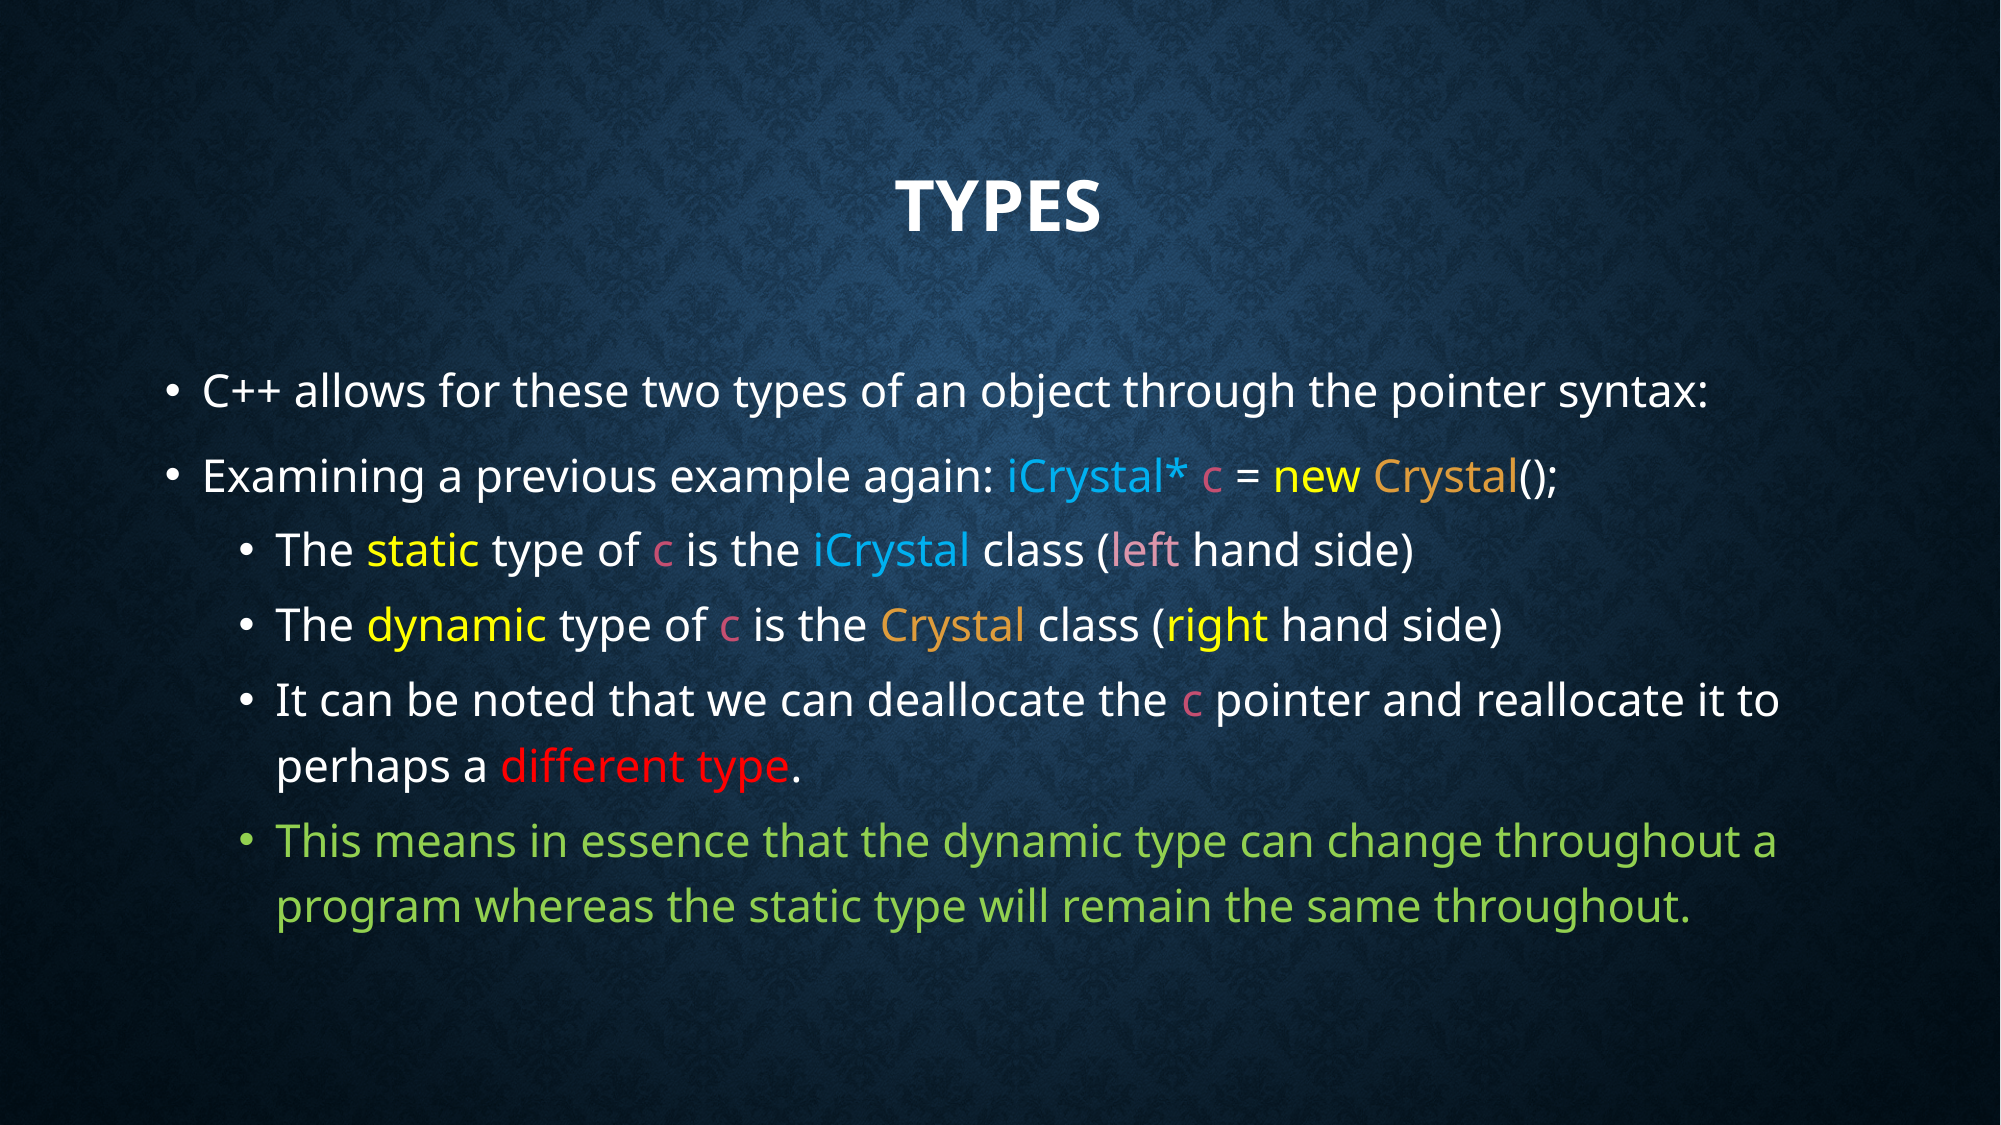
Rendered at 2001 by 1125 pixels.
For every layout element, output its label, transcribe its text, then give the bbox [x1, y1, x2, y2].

title Types [149, 99, 1849, 318]
list C++ allows for these two types of an object through the pointer syntax: Examining a previous example again: iCrystal* c = new Crystal(); The static type of c is the iCrystal class (left hand side) The dynamic type of c is the Crystal class (right hand side) It can be noted that we can deallocate the c pointer and reallocate it to perhaps a different type. This means in essence that the dynamic type can change throughout a program whereas the static type will remain the same throughout. [149, 343, 1849, 950]
